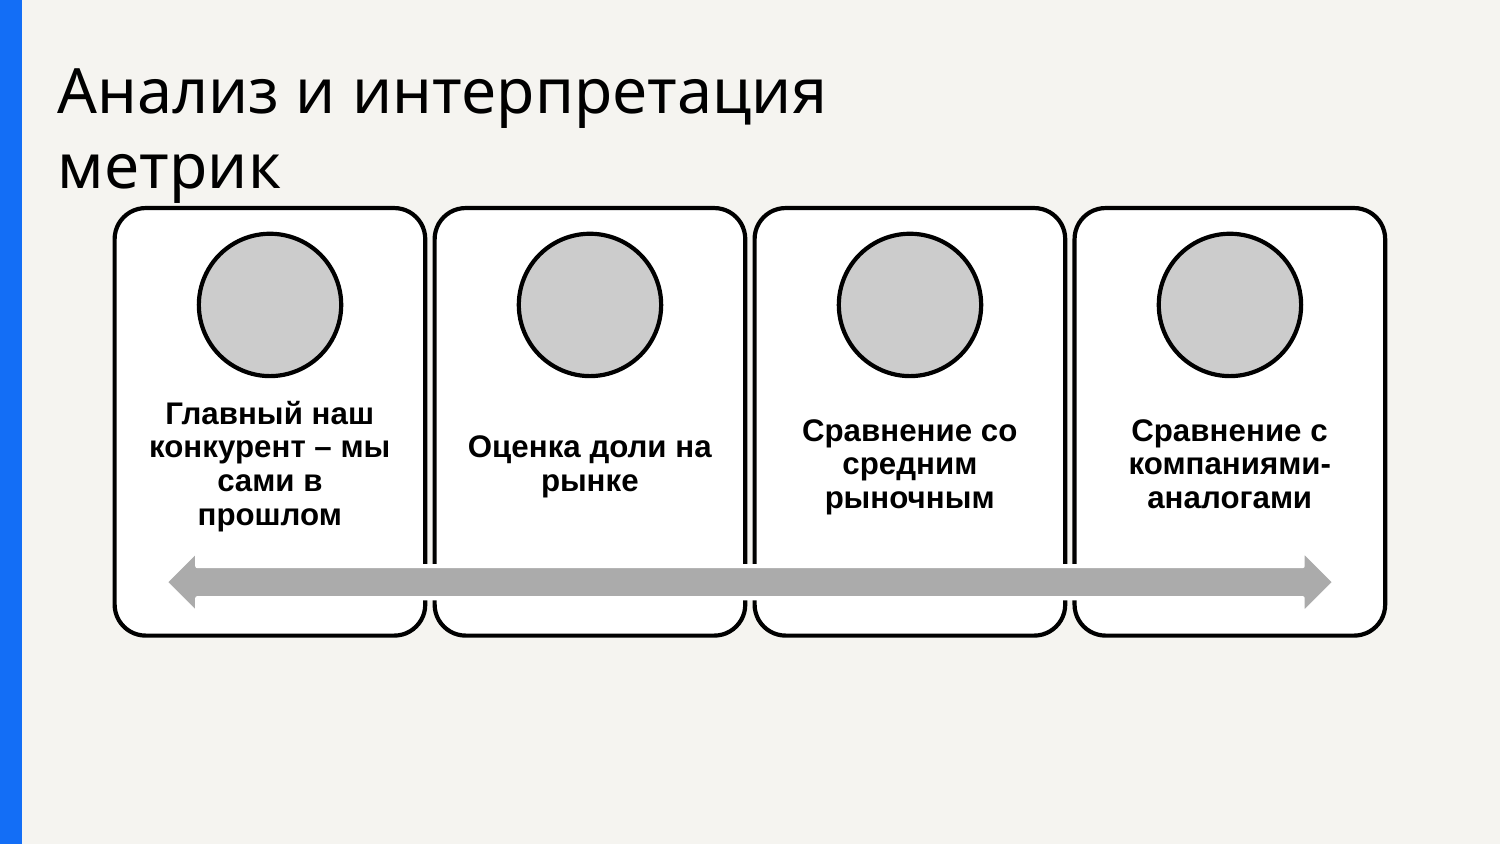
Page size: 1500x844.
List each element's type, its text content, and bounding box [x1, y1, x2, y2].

text_box [0, 0, 22, 844]
title Анализ и интерпретация метрик [42, 36, 1064, 190]
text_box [114, 207, 1386, 636]
